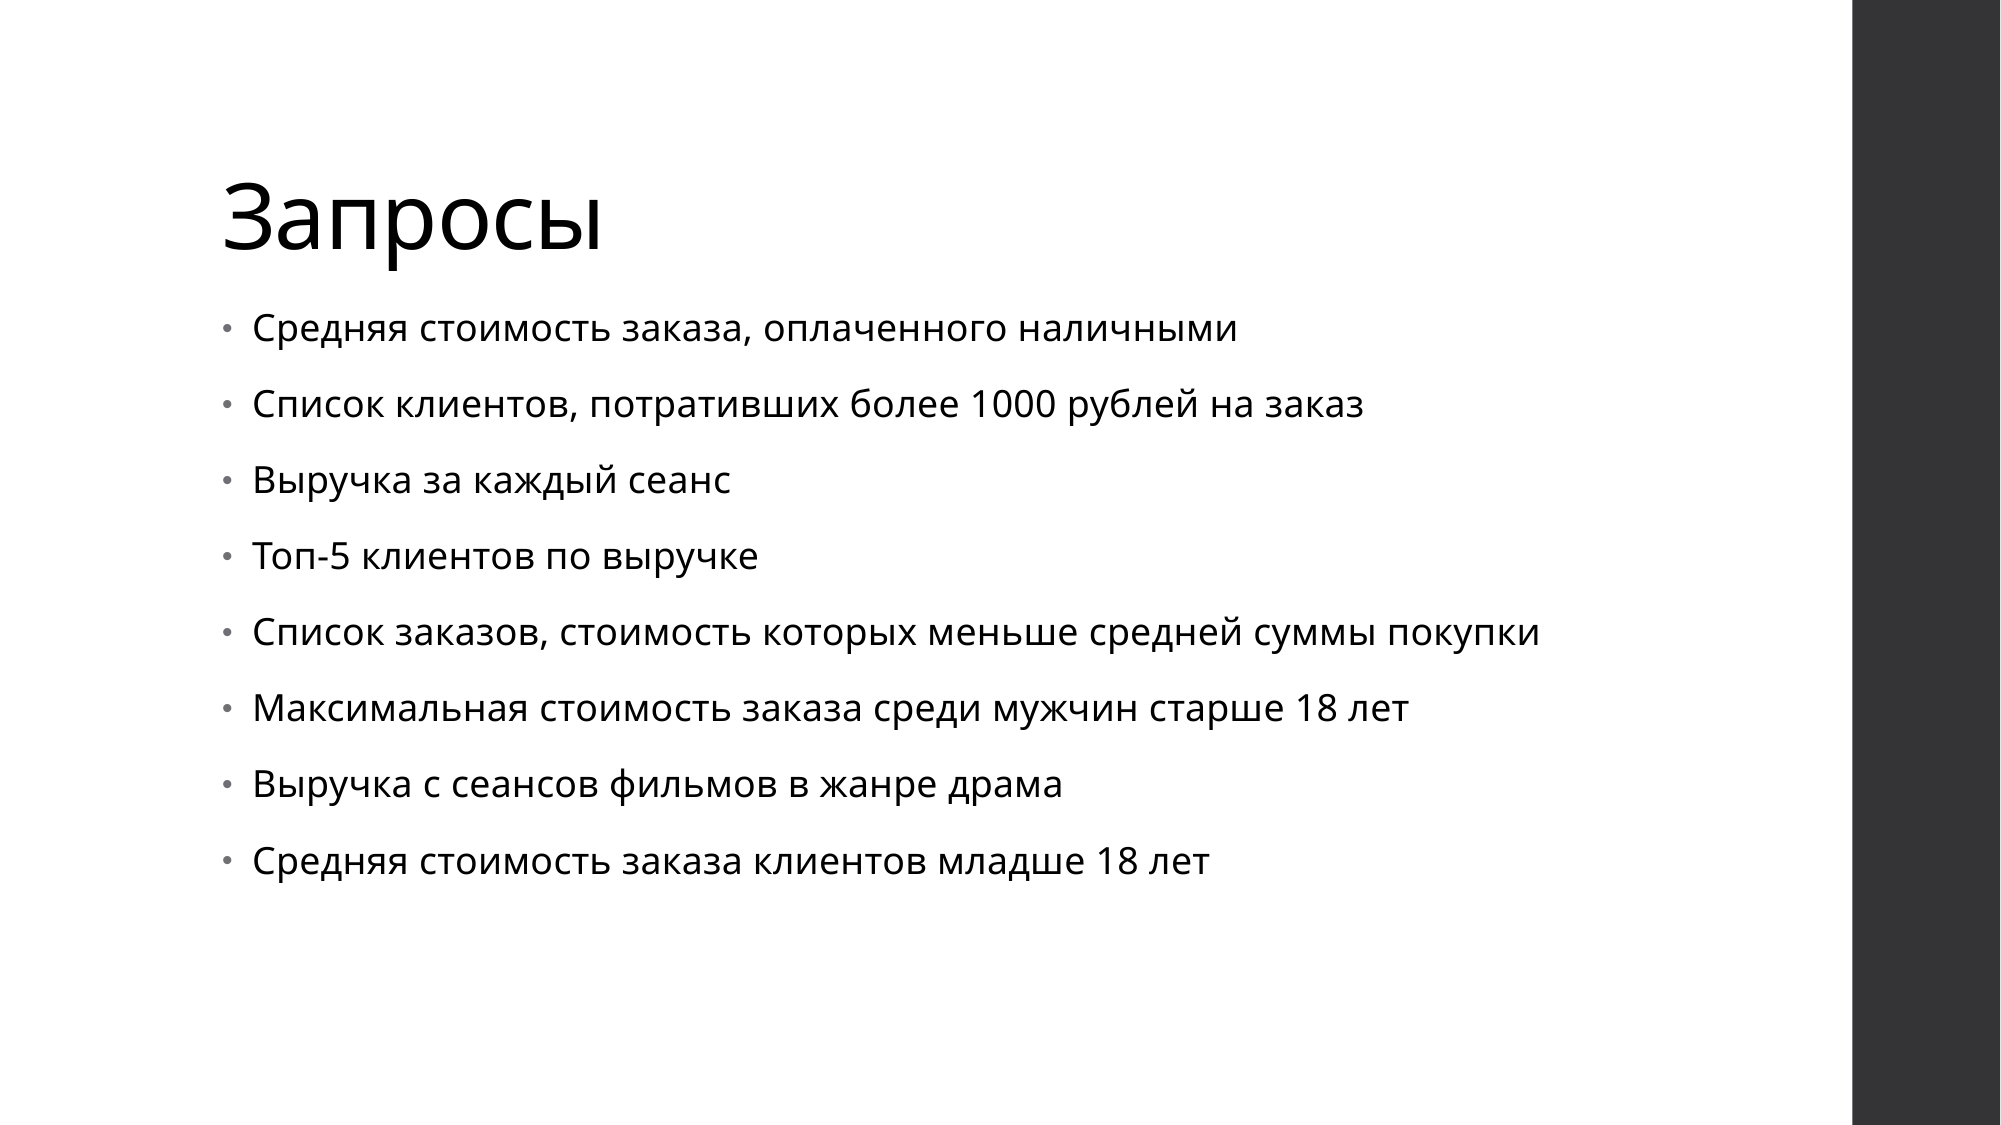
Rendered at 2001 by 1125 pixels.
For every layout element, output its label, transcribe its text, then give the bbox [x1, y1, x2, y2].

title Запросы [206, 60, 1797, 278]
list Средняя стоимость заказа, оплаченного наличными Список клиентов, потративших более 1000 рублей на заказ Выручка за каждый сеанс Топ-5 клиентов по выручке Список заказов, стоимость которых меньше средней суммы покупки Максимальная стоимость заказа среди мужчин старше 18 лет Выручка с сеансов фильмов в жанре драма Средняя стоимость заказа клиентов младше 18 лет [206, 299, 1617, 1014]
